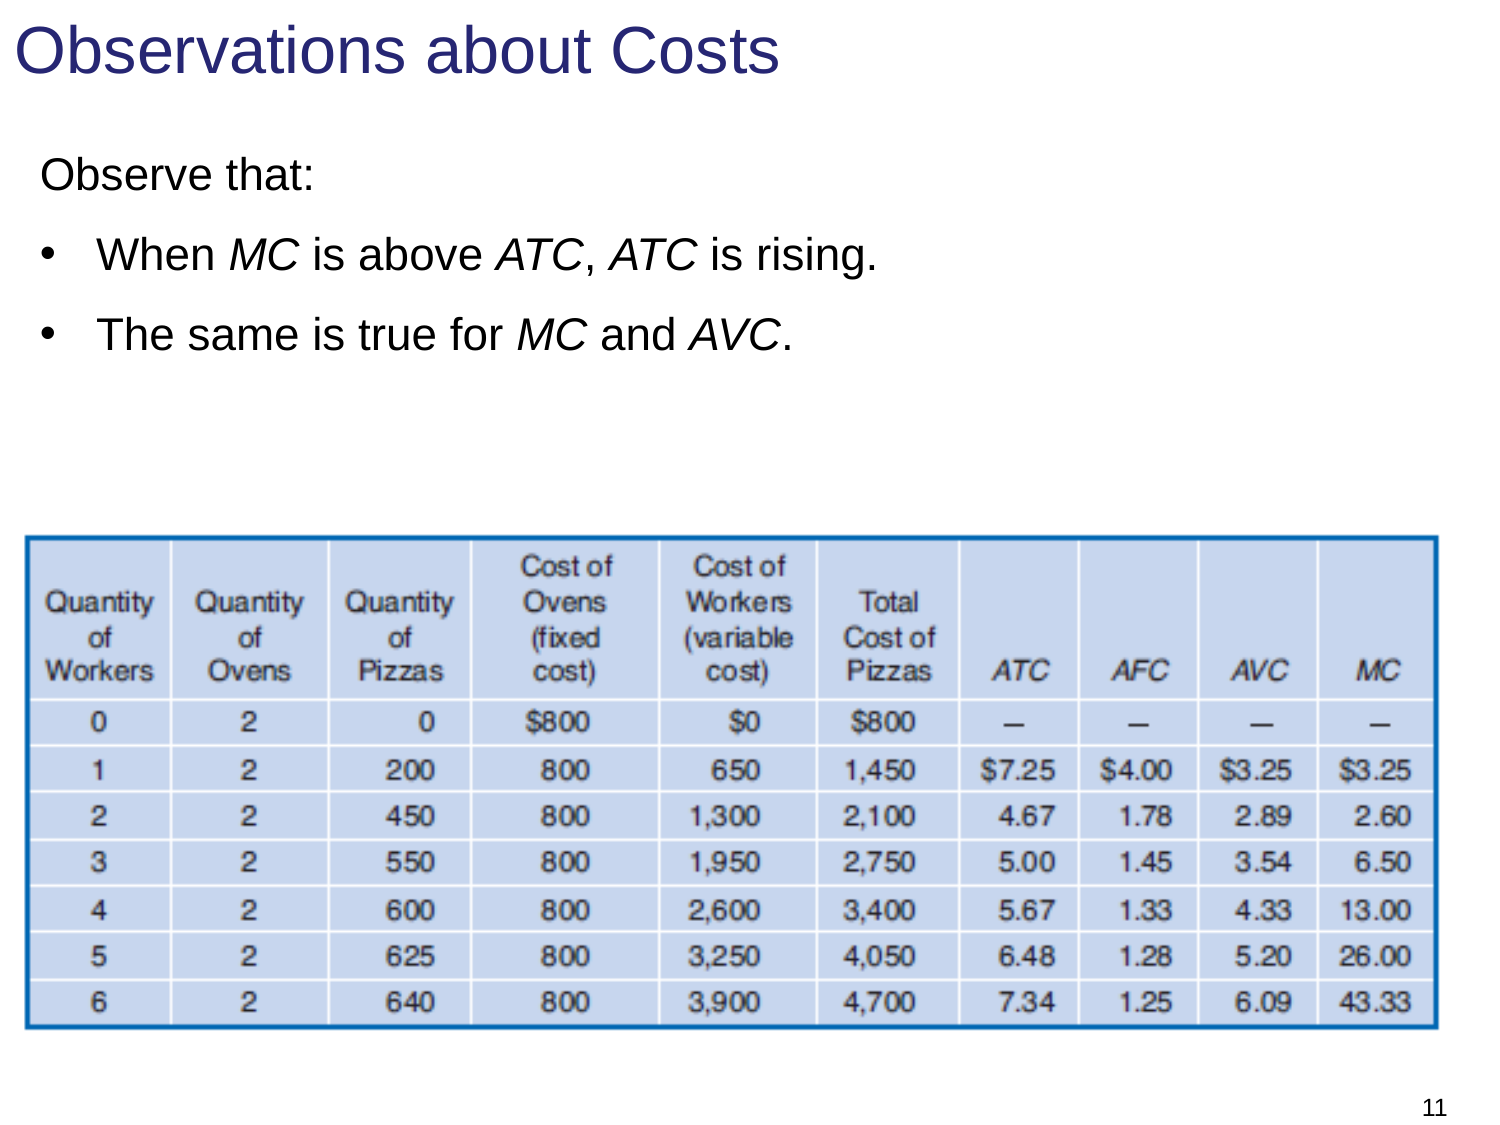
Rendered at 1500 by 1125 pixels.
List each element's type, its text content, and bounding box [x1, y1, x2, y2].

list Observe that: When MC is above ATC, ATC is rising. The same is true for MC and AVC. [24, 137, 1475, 538]
title Observations about Costs [0, 0, 1500, 105]
picture [18, 531, 1447, 1038]
